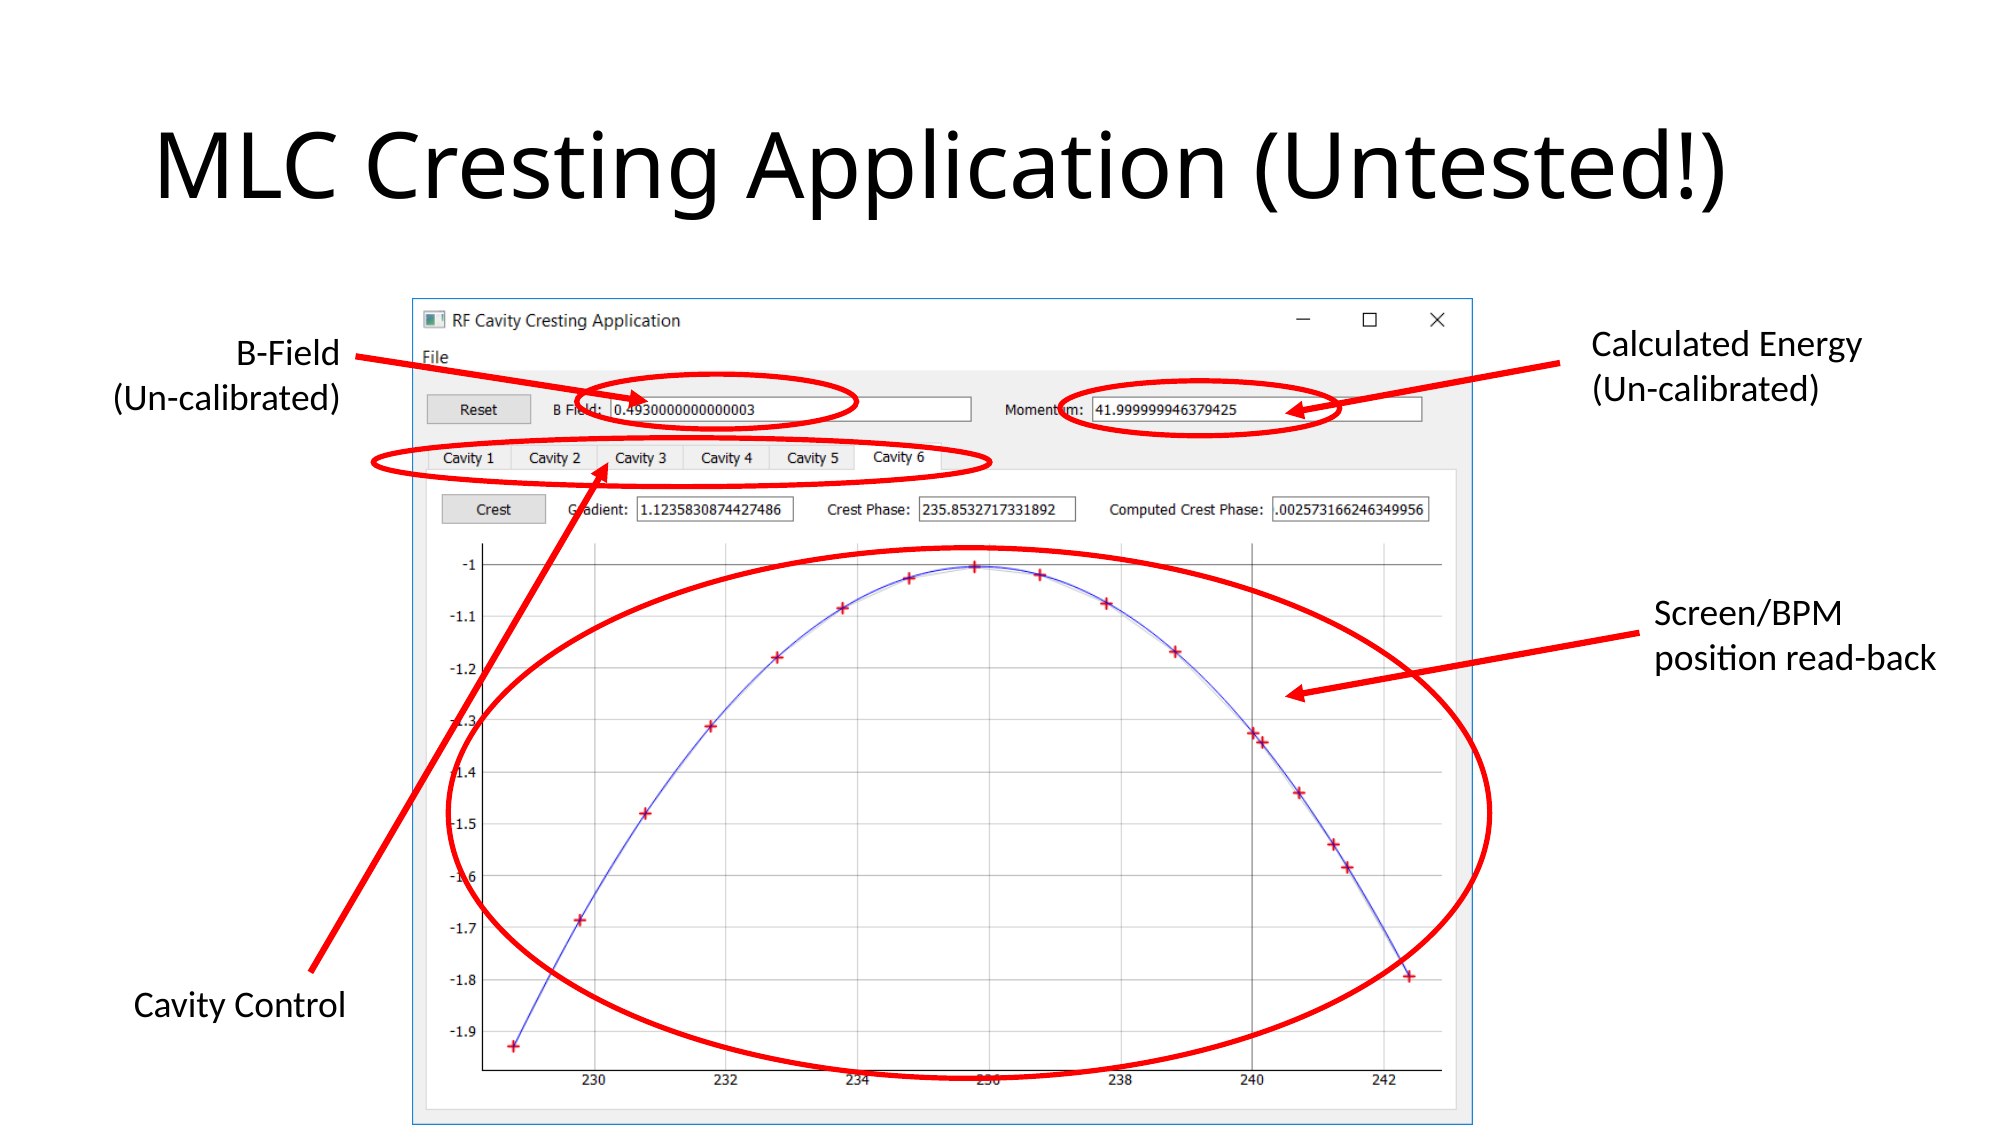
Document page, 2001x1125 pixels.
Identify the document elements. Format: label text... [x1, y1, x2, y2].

picture [412, 298, 1473, 1125]
text_box Calculated Energy (Un-calibrated) [1576, 311, 1901, 417]
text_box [355, 356, 649, 402]
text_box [1284, 633, 1640, 697]
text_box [1284, 362, 1560, 414]
text_box Screen/BPM position read-back [1639, 580, 1964, 686]
text_box B-Field (Un-calibrated) [79, 320, 356, 425]
text_box [372, 449, 412, 462]
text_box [310, 462, 609, 973]
text_box Cavity Control [118, 972, 366, 1033]
title MLC Cresting Application (Untested!) [137, 59, 1863, 278]
text_box [1473, 744, 1491, 882]
